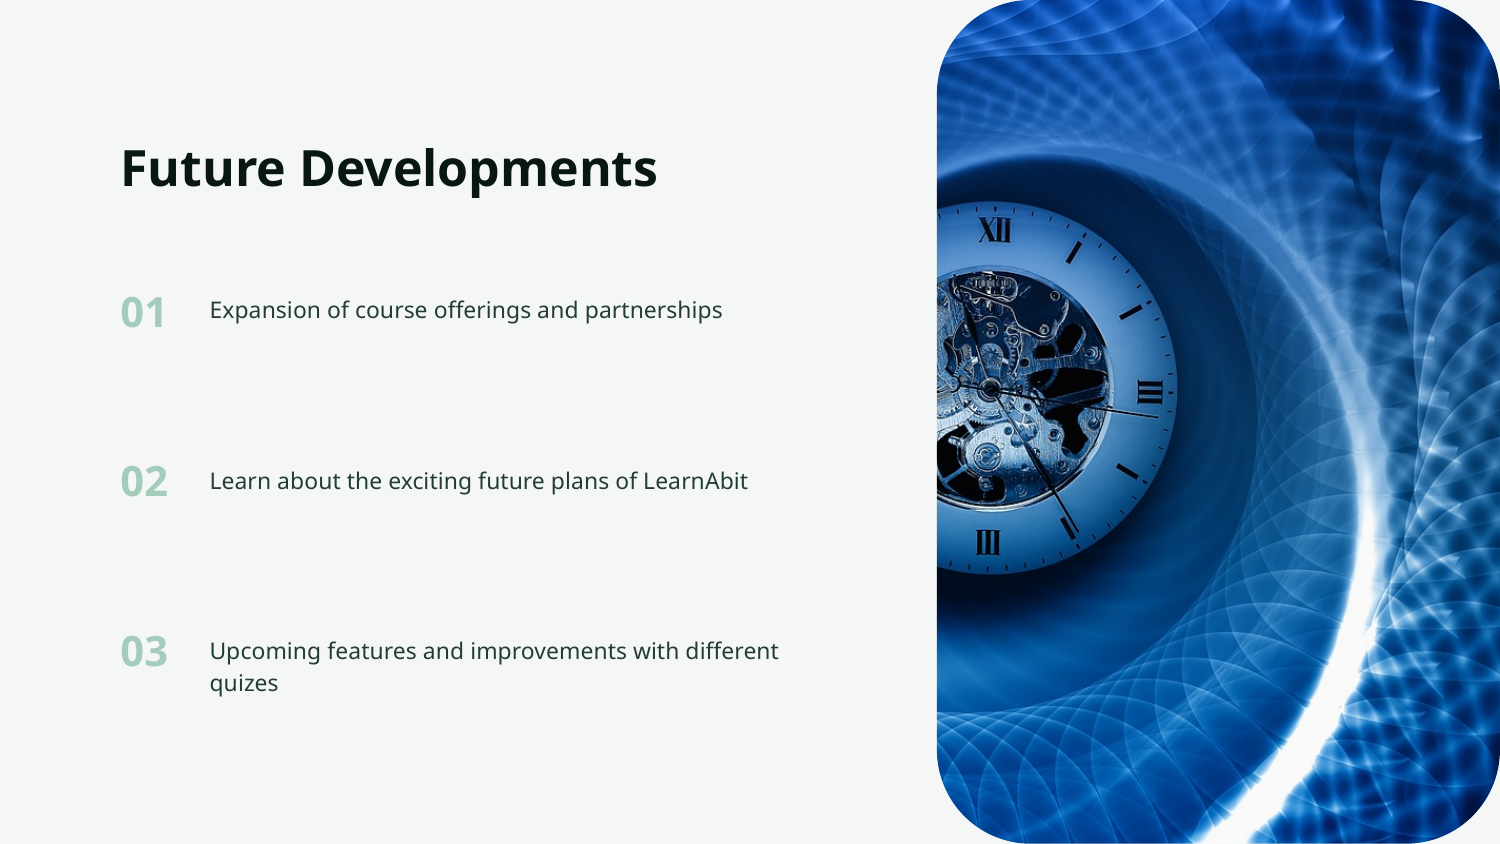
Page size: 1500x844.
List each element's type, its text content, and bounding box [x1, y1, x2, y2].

subtitle Expansion of course offerings and partnerships [194, 276, 806, 431]
subtitle Learn about the exciting future plans of LearnAbit [194, 447, 806, 601]
title Future Developments [105, 106, 806, 226]
subtitle Upcoming features and improvements with different quizes [194, 617, 806, 772]
picture [936, 0, 1500, 844]
